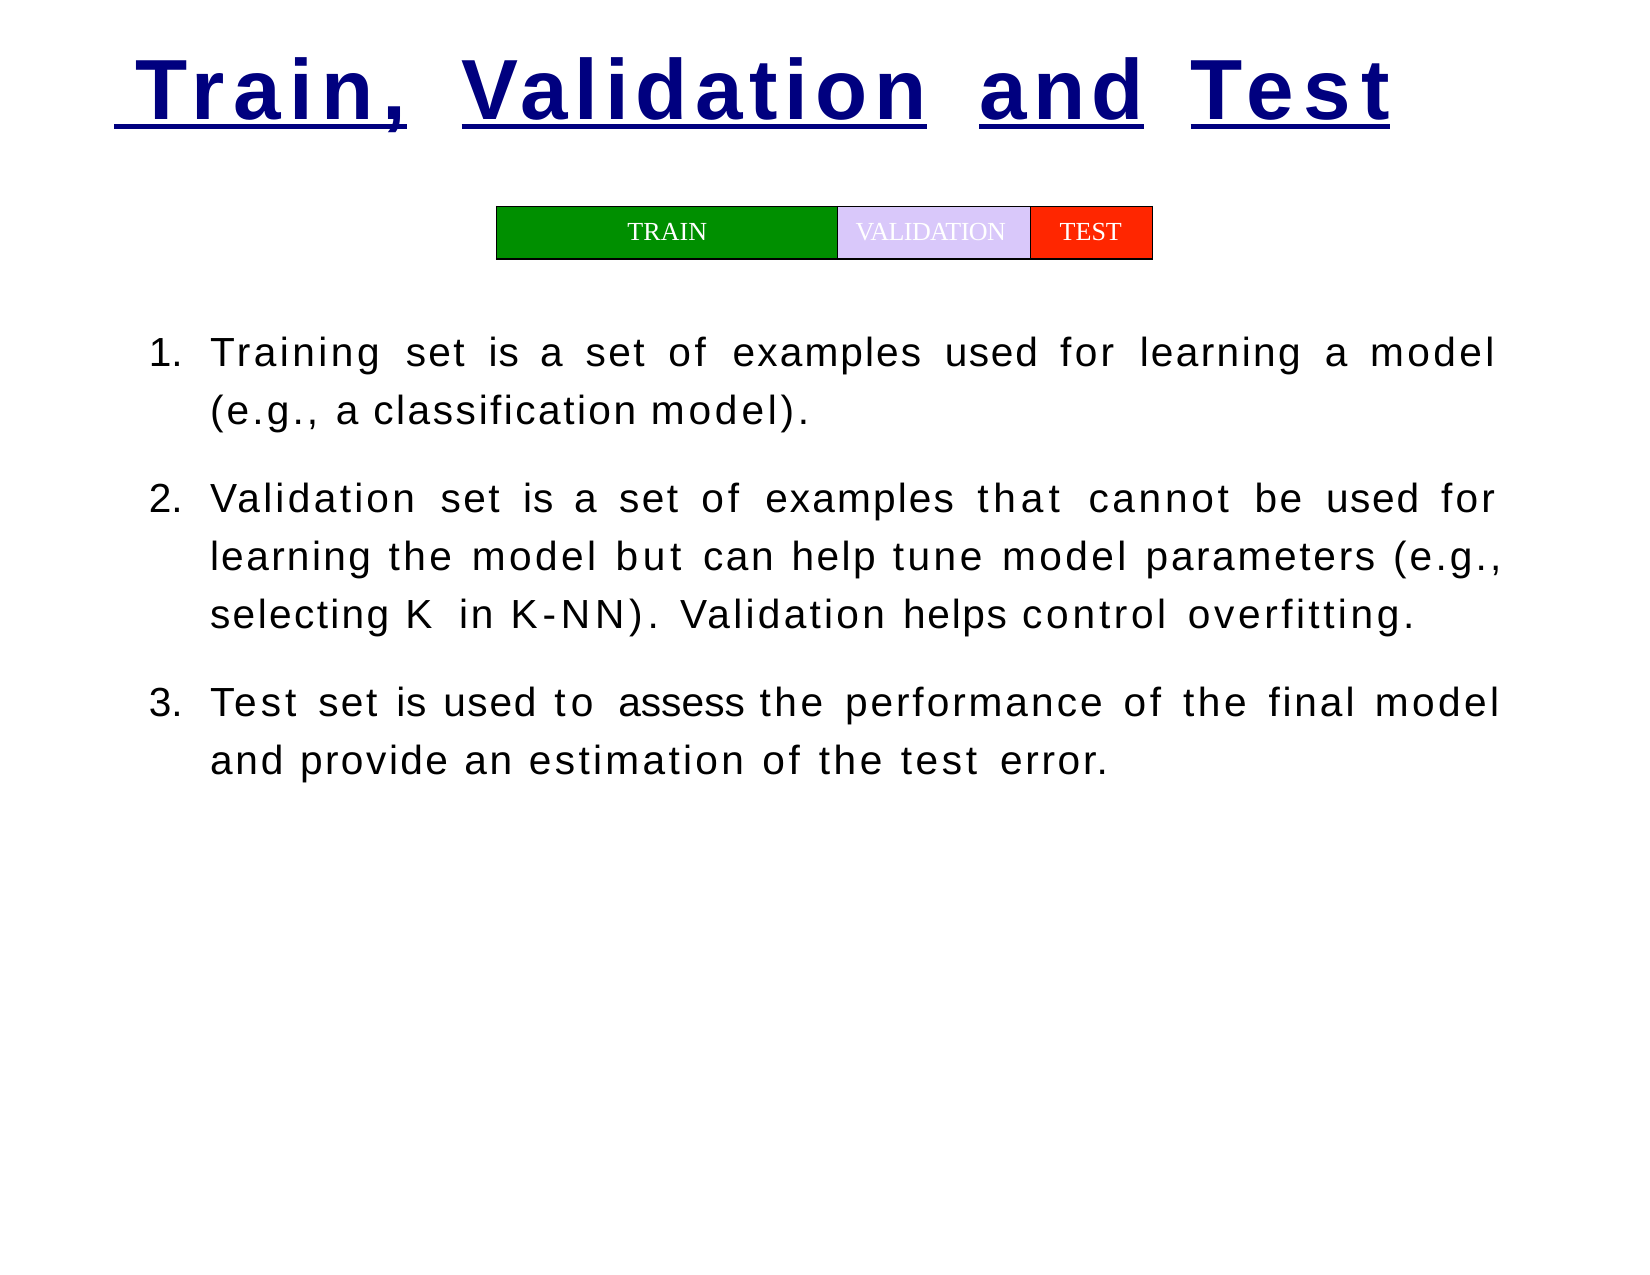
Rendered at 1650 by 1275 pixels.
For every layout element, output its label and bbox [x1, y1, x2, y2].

text_box [147, 314, 1521, 783]
table_header [1031, 207, 1152, 258]
table_header [838, 207, 1030, 258]
table_header [497, 207, 837, 258]
title [112, 31, 1538, 248]
